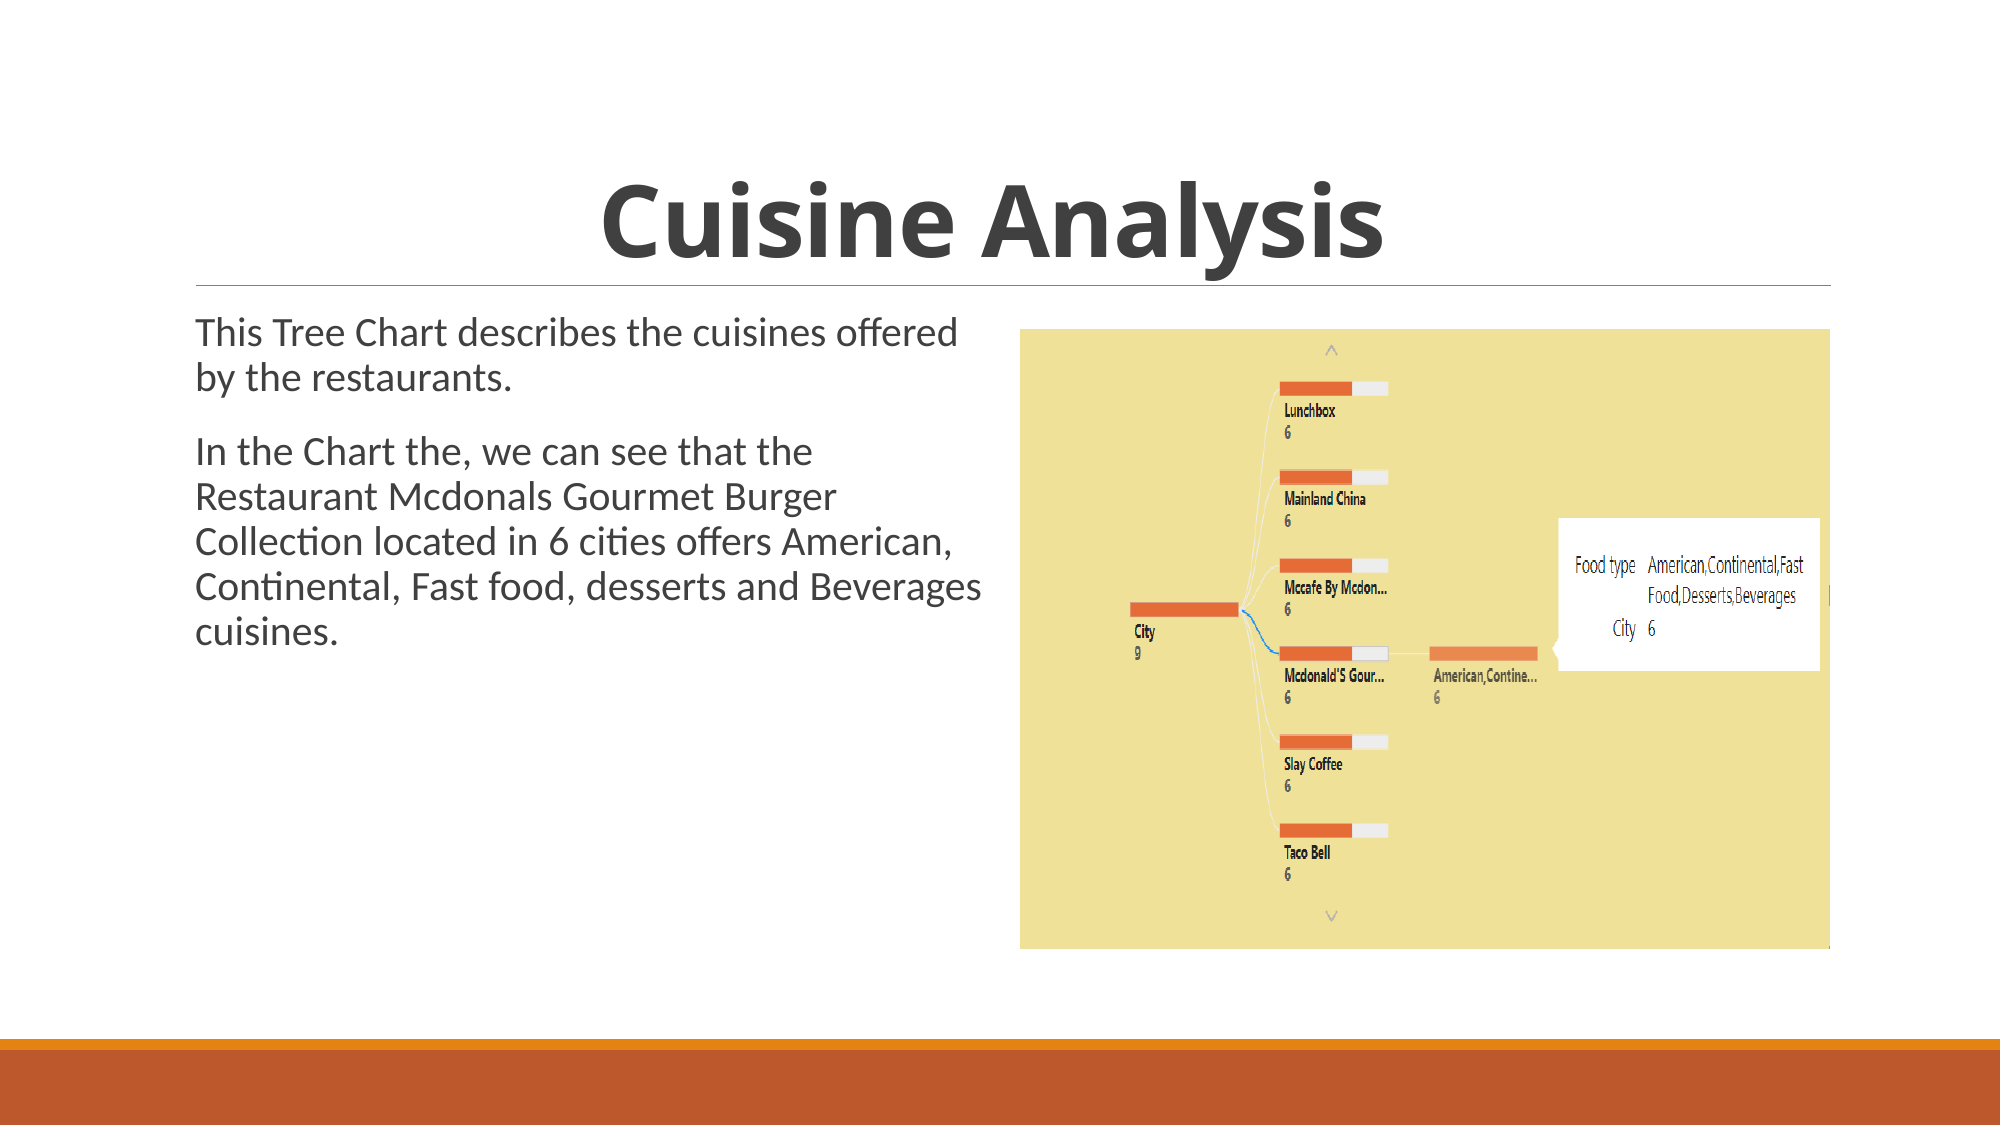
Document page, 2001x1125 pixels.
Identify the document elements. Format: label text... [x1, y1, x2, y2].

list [1019, 329, 1831, 949]
title Cuisine Analysis [180, 47, 1830, 285]
list This Tree Chart describes the cuisines offered by the restaurants. In the Chart the, we can see that the Restaurant Mcdonals Gourmet Burger Collection located in 6 cities offers American, Continental, Fast food, desserts and Beverages cuisines. [180, 302, 990, 963]
